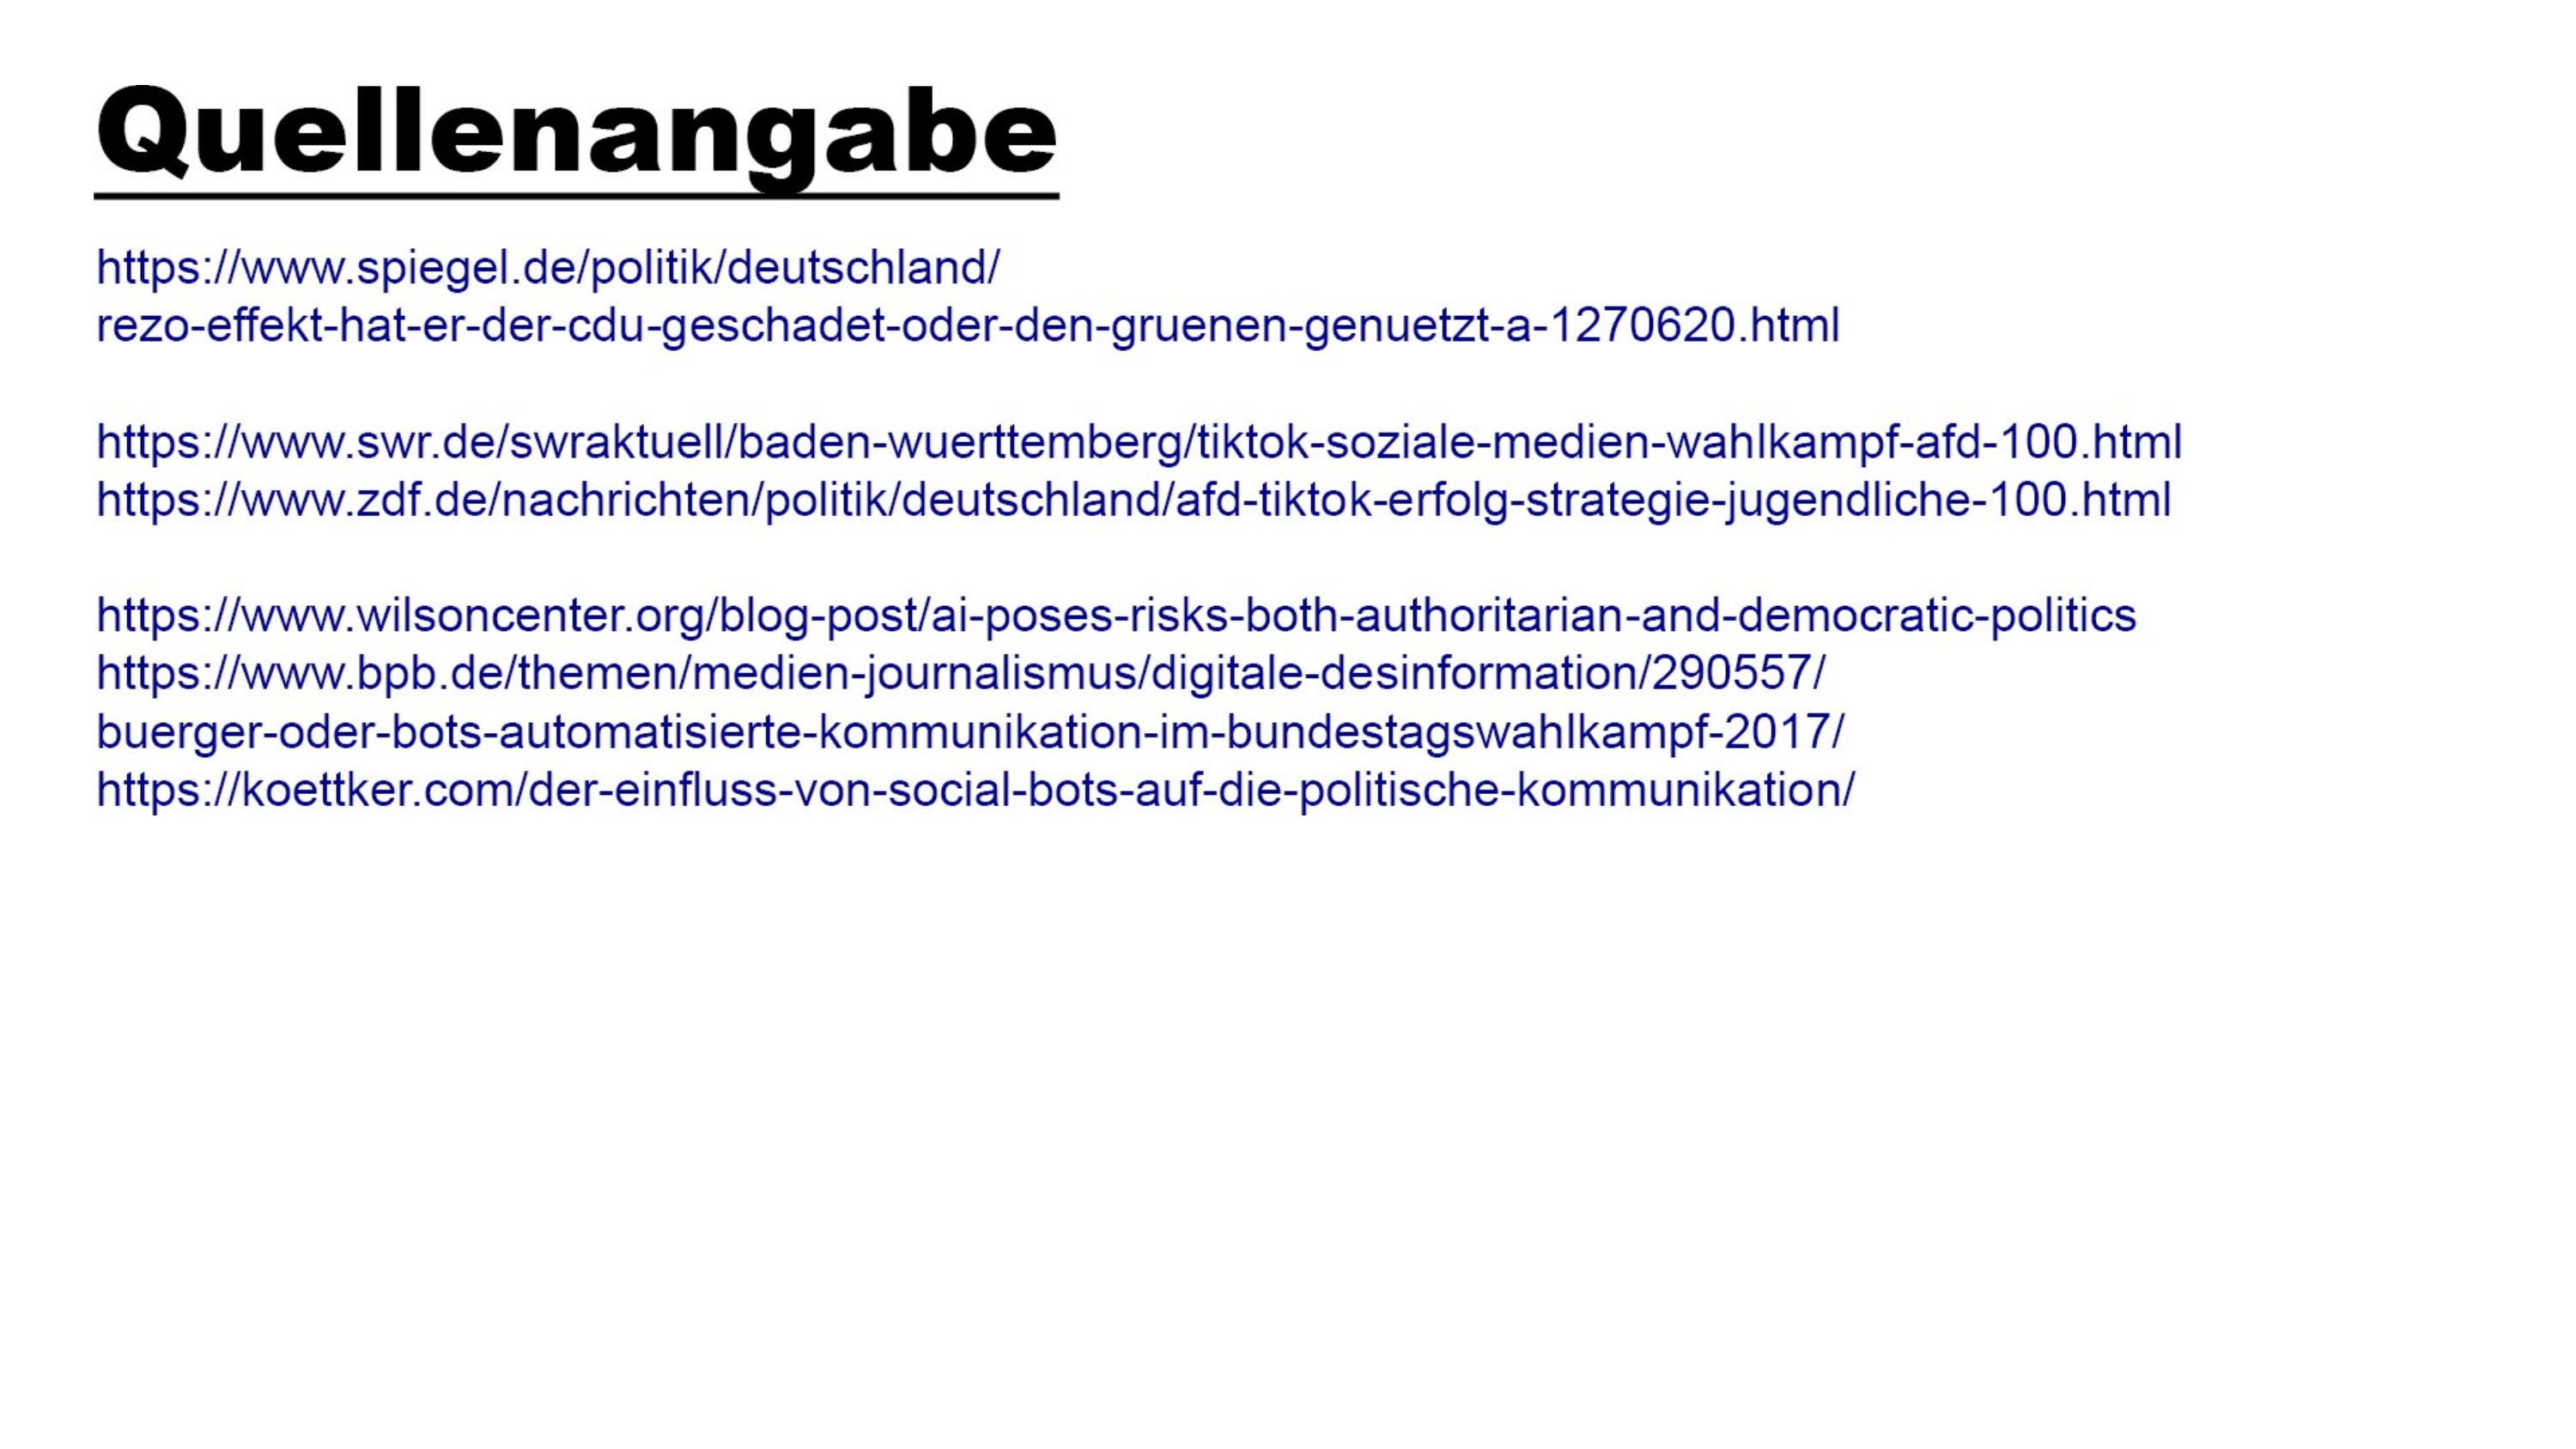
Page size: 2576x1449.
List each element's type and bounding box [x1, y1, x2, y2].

picture [94, 85, 2181, 816]
